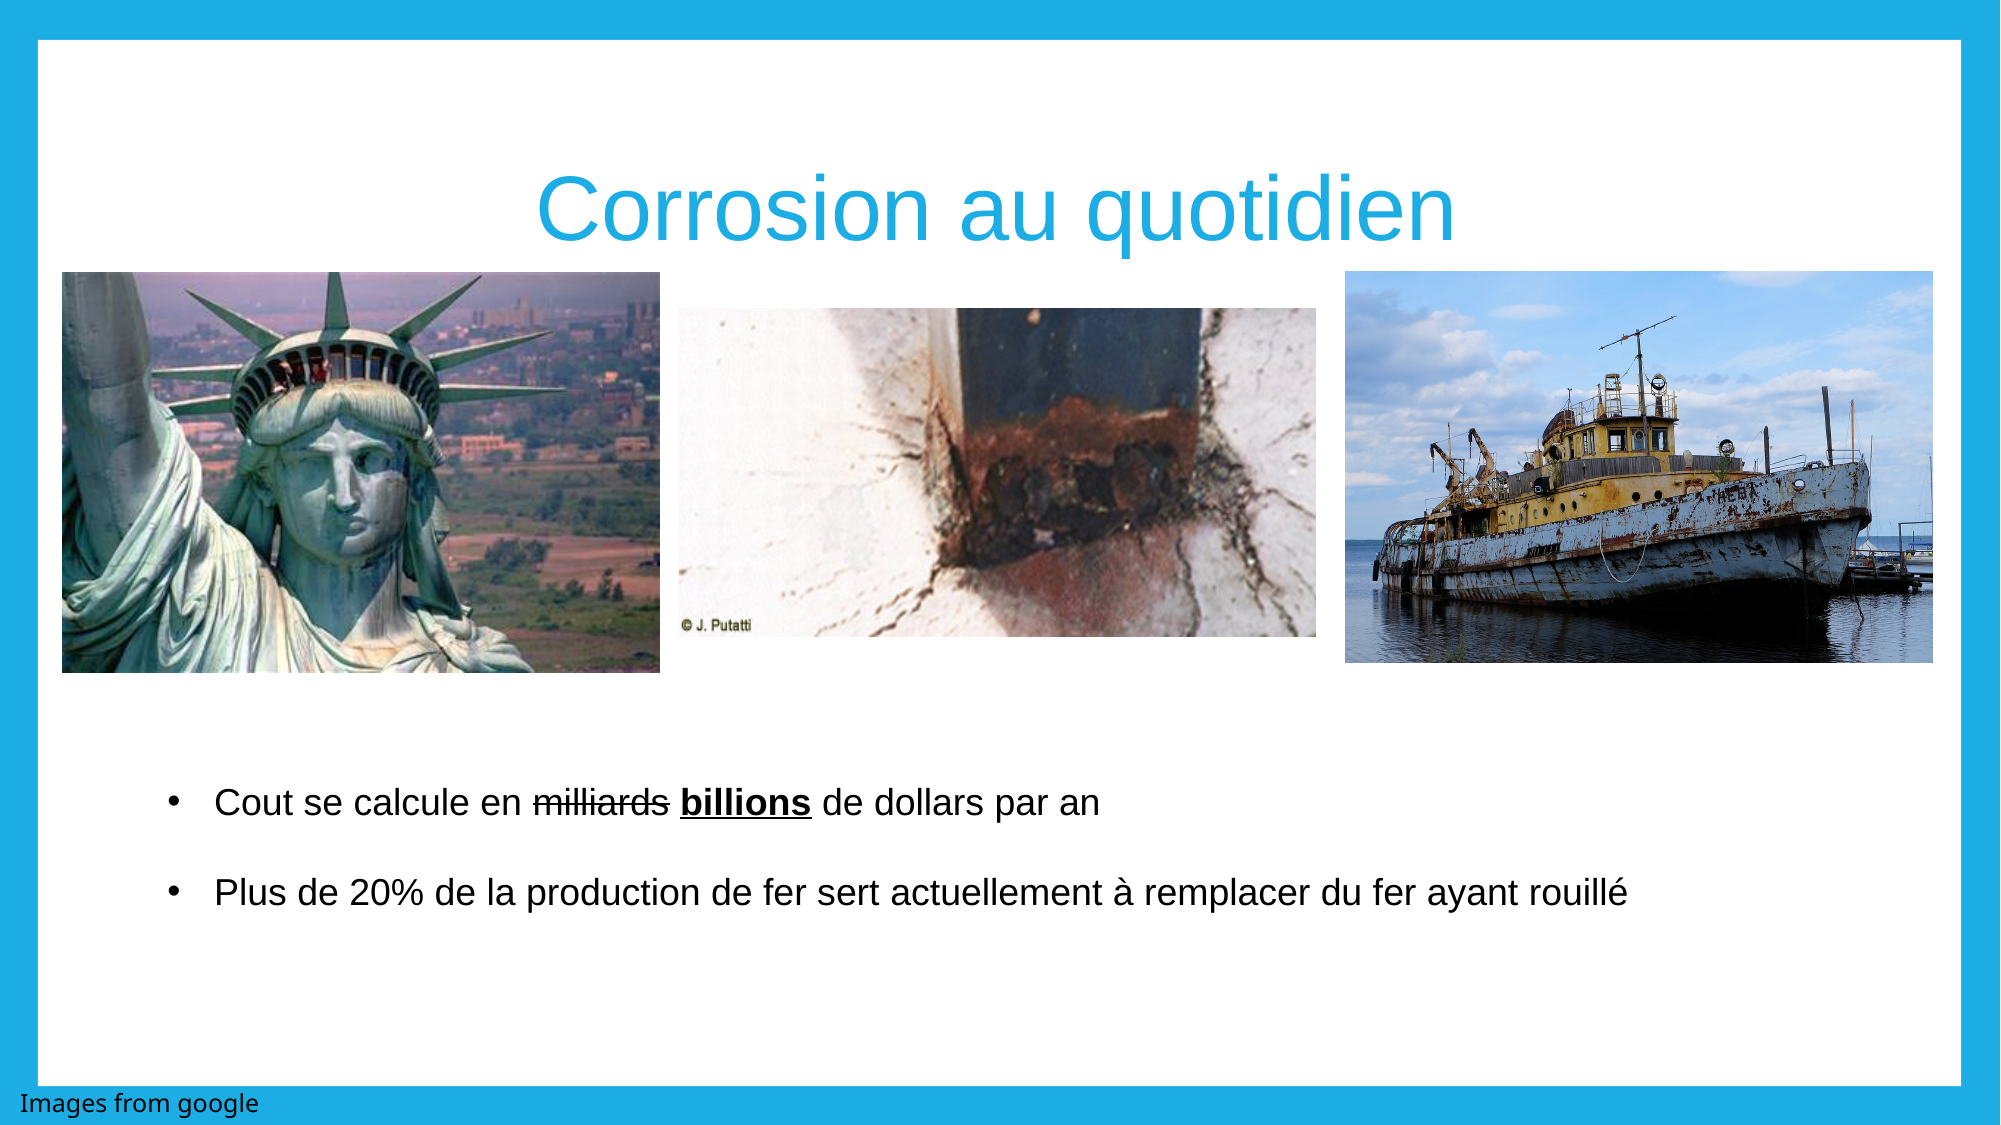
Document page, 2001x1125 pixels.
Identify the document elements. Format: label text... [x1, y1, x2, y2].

picture [678, 308, 1317, 638]
picture [1345, 271, 1933, 663]
text_box Images from google [5, 1080, 275, 1125]
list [62, 272, 660, 674]
text_box Cout se calcule en milliards billions de dollars par an Plus de 20% de la production de fer sert actuellement à remplacer du fer ayant rouillé [152, 770, 1843, 920]
title Corrosion au quotidien [187, 99, 1808, 323]
